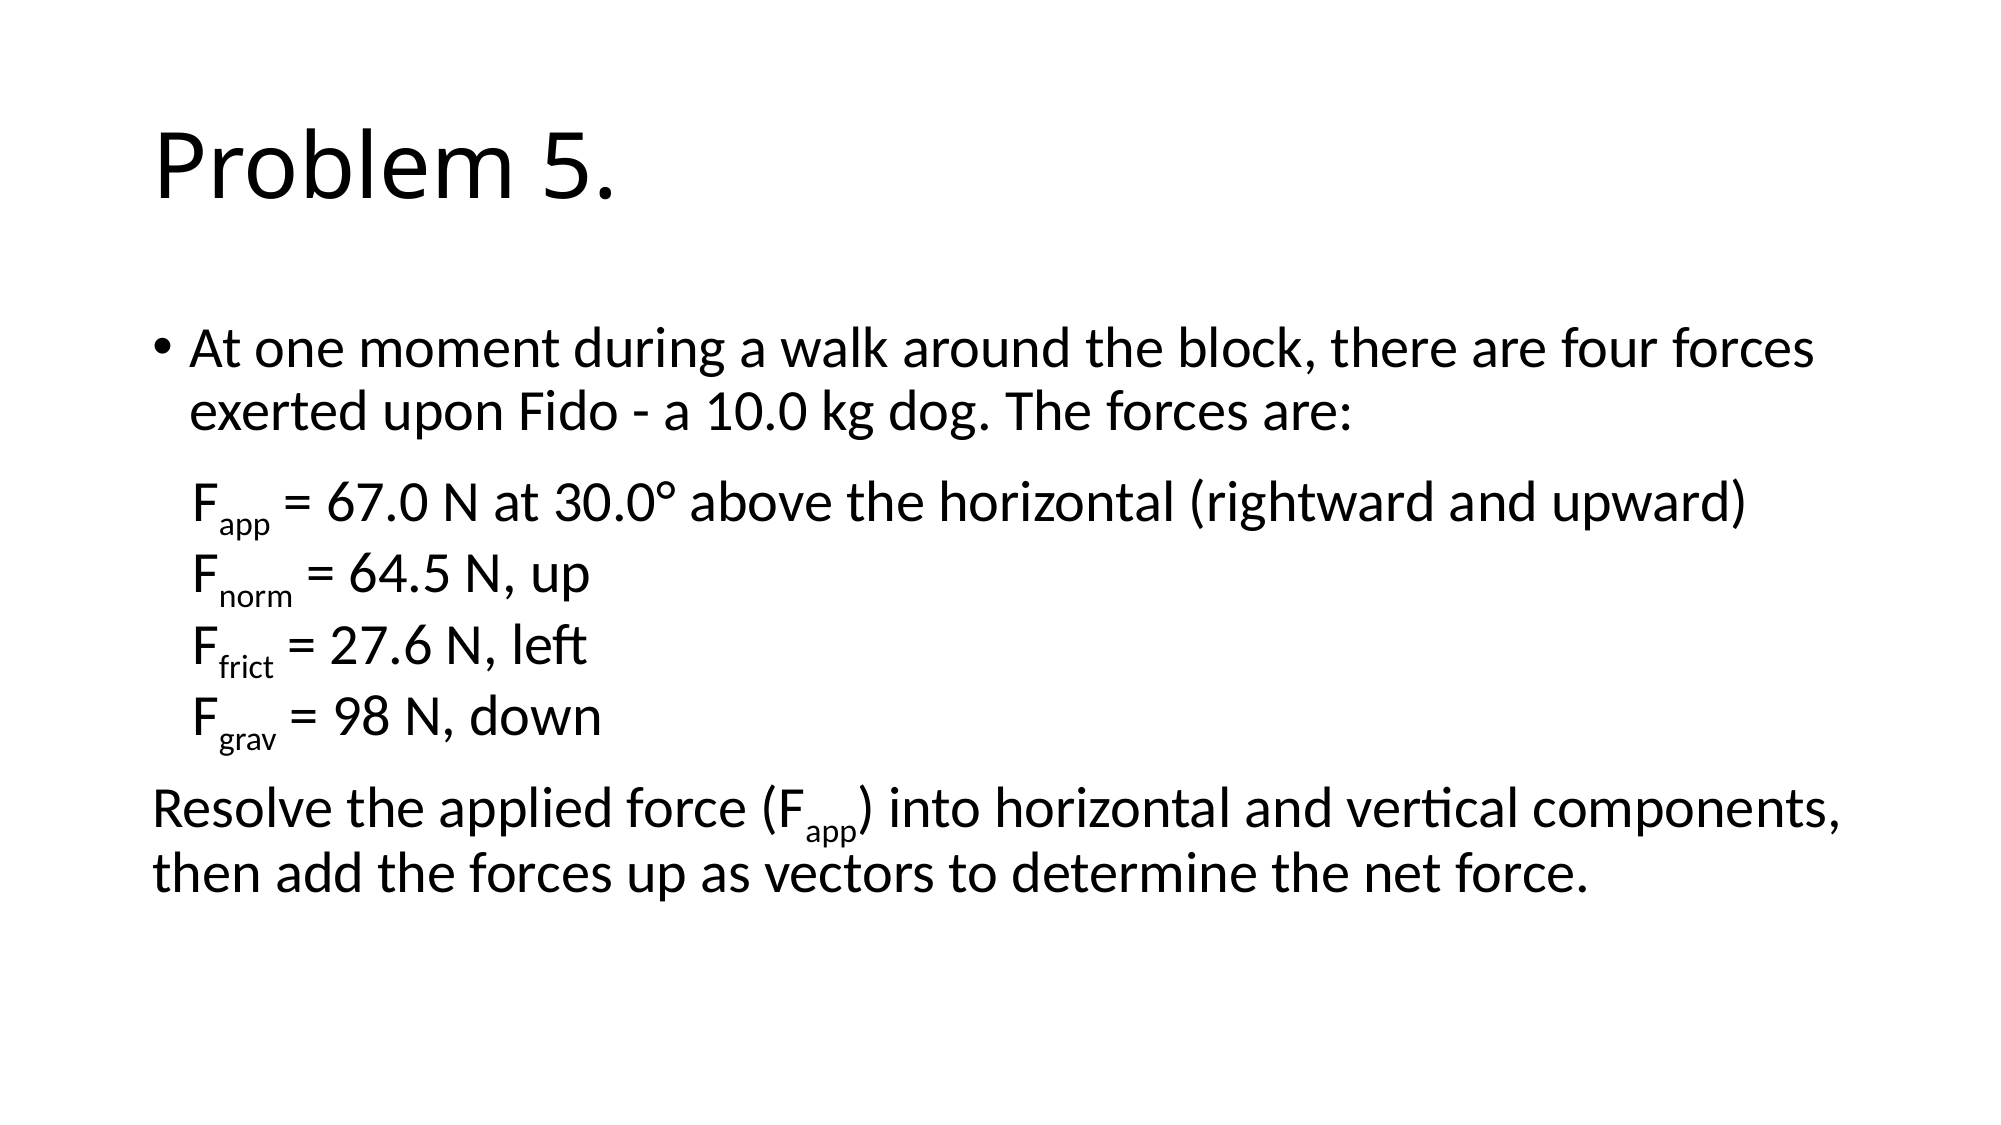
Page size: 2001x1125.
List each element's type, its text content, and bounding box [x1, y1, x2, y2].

title Problem 5. [137, 59, 1863, 278]
list At one moment during a walk around the block, there are four forces exerted upon Fido - a 10.0 kg dog. The forces are: Fapp = 67.0 N at 30.0° above the horizontal (rightward and upward) Fnorm = 64.5 N, up Ffrict = 27.6 N, left Fgrav = 98 N, down Resolve the applied force (Fapp) into horizontal and vertical components, then add the forces up as vectors to determine the net force. [137, 309, 1863, 1024]
